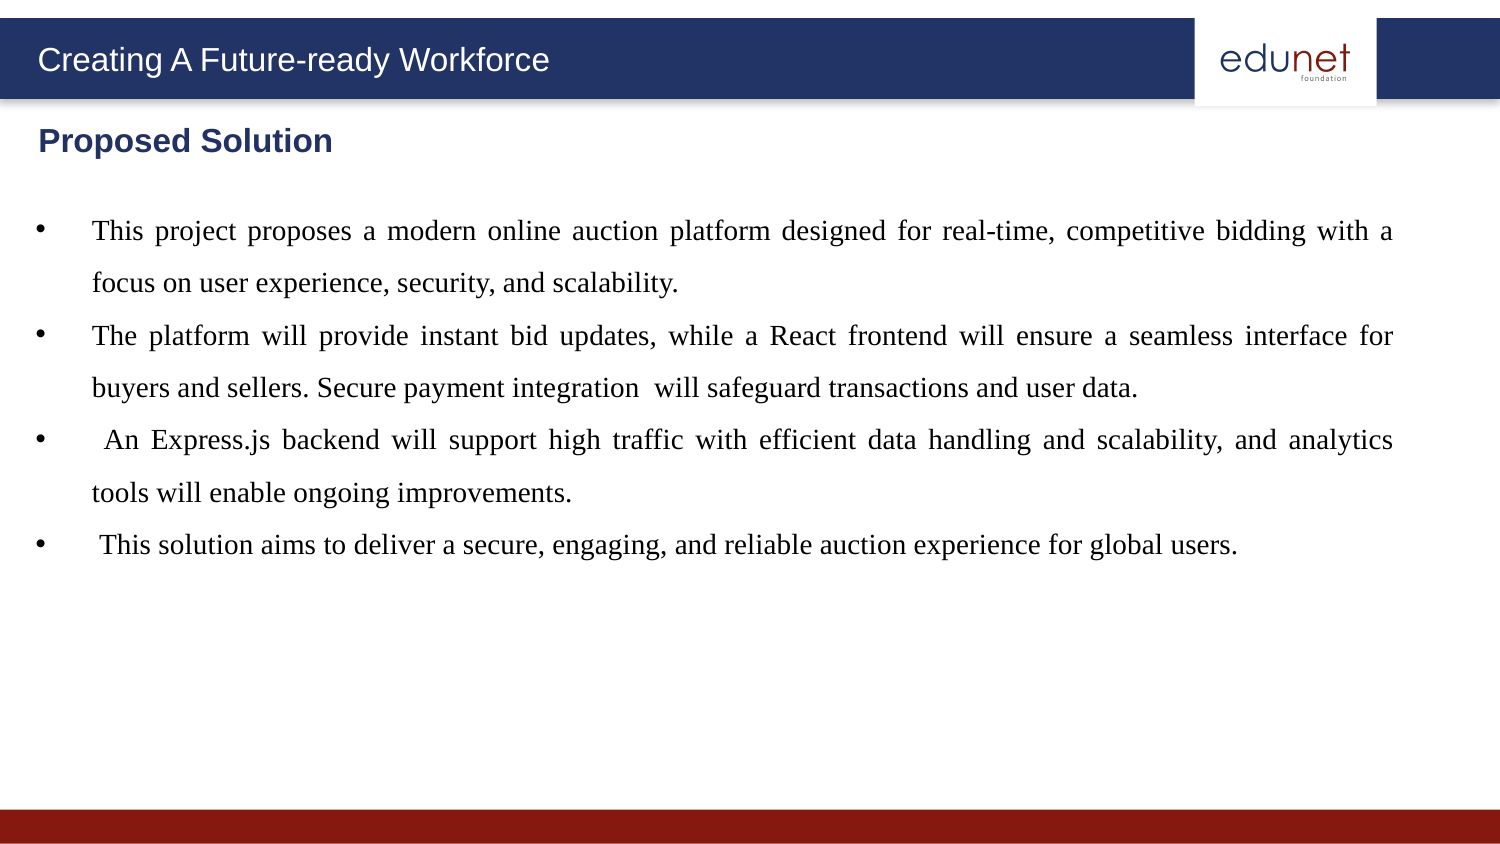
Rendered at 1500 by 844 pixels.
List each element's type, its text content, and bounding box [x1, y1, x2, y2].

picture [1215, 38, 1356, 86]
text_box This project proposes a modern online auction platform designed for real-time, competitive bidding with a focus on user experience, security, and scalability. The platform will provide instant bid updates, while a React frontend will ensure a seamless interface for buyers and sellers. Secure payment integration will safeguard transactions and user data. An Express.js backend will support high traffic with efficient data handling and scalability, and analytics tools will enable ongoing improvements. This solution aims to deliver a secure, engaging, and reliable auction experience for global users. [20, 186, 1410, 603]
text_box Proposed Solution [23, 112, 750, 167]
